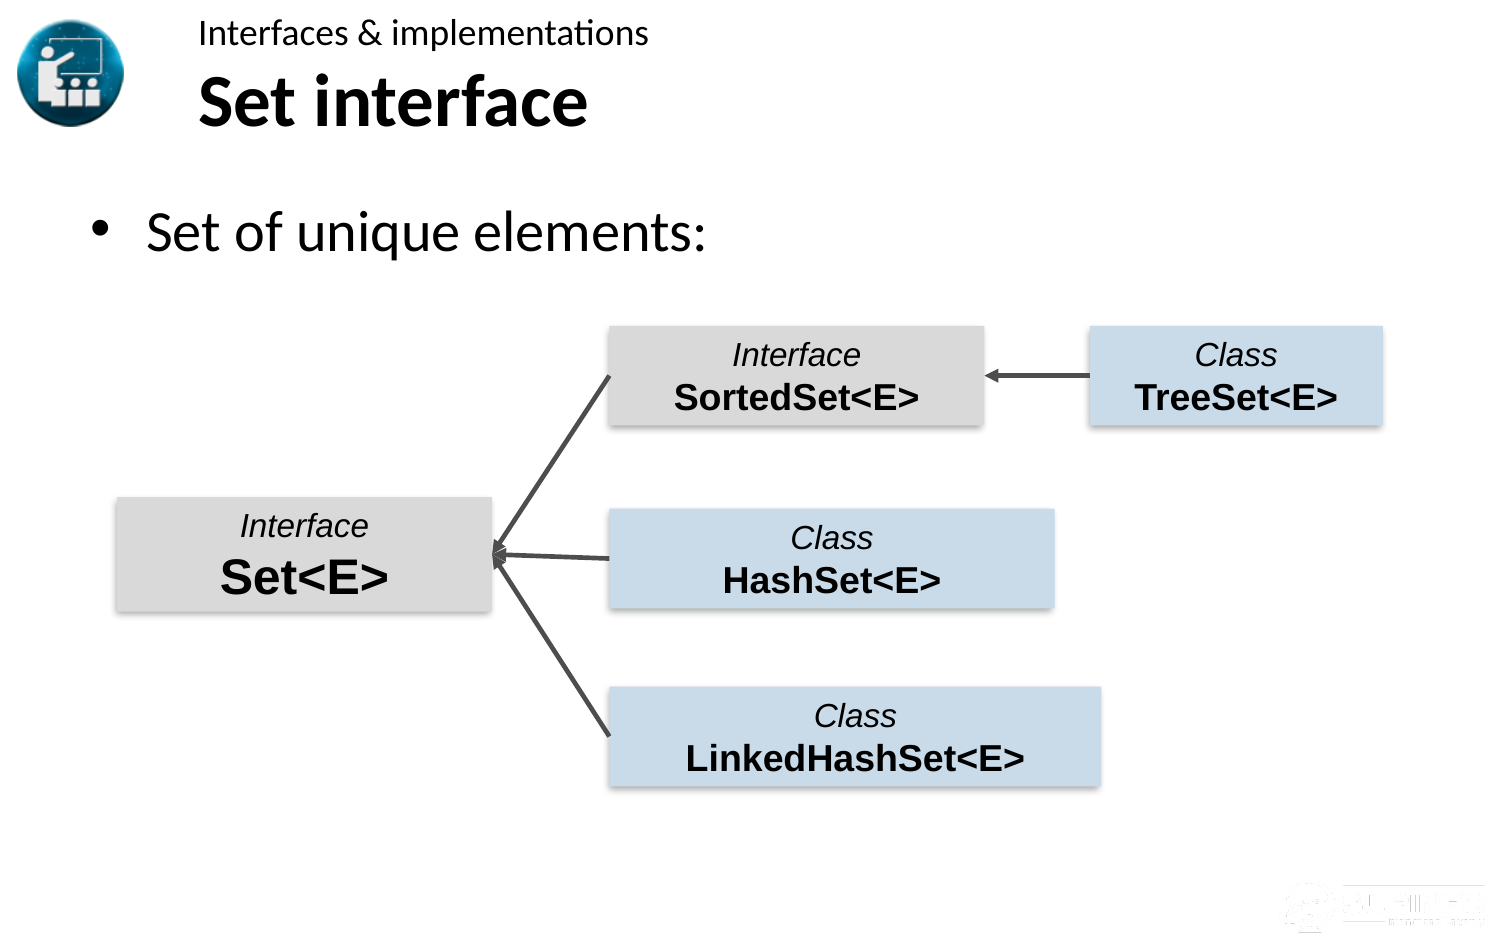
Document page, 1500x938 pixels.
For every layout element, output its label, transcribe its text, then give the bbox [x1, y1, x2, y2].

picture [39, 46, 101, 107]
picture [49, 37, 102, 75]
picture [17, 19, 125, 127]
title Set interface [183, 56, 1459, 138]
picture [1269, 870, 1494, 938]
list Interfaces & implementations [183, 0, 1459, 56]
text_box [116, 325, 1383, 788]
list Set of unique elements: [75, 185, 1459, 880]
text_box [419, 28, 450, 90]
